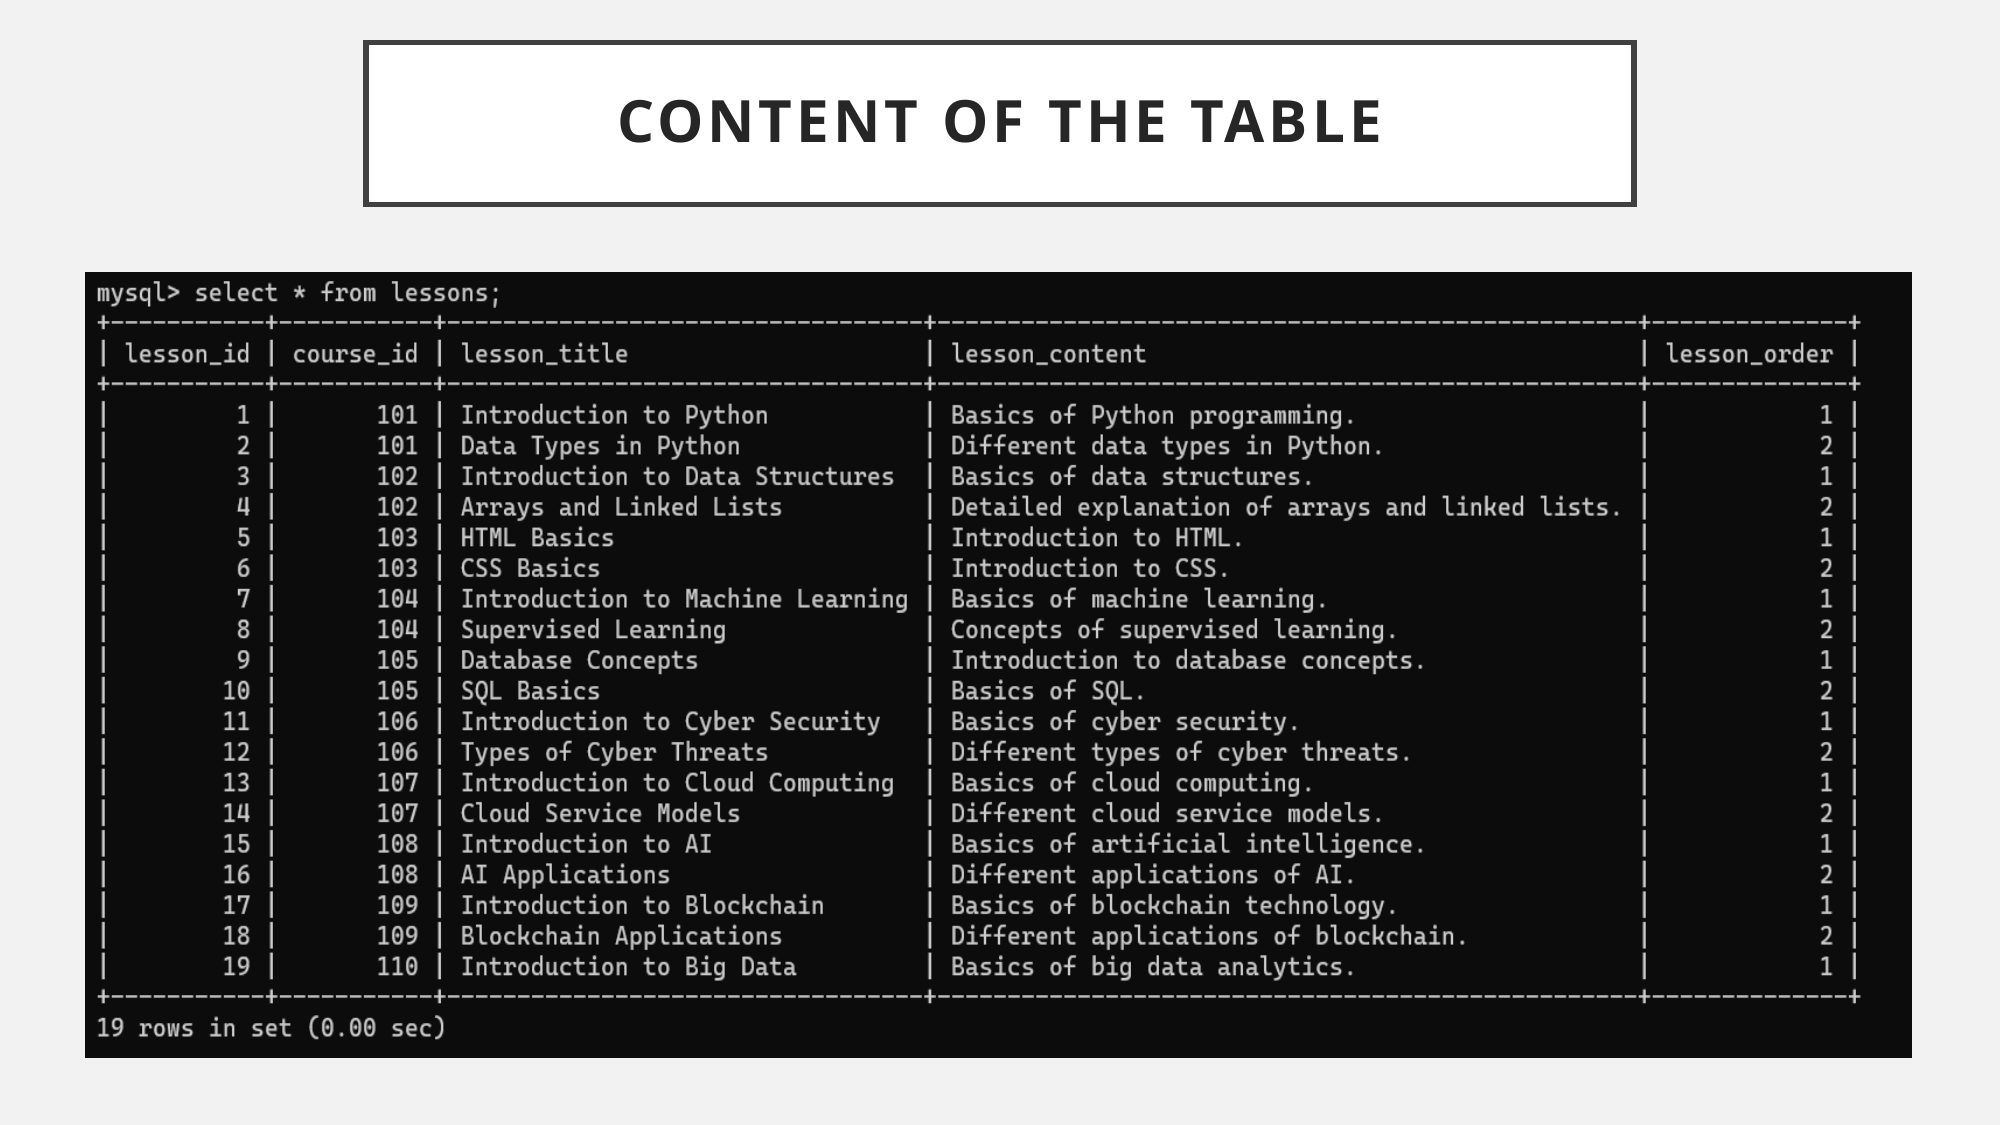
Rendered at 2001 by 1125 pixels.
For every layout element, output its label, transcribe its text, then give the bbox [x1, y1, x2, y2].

title CONTENT OF THE TABLE [363, 40, 1637, 207]
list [85, 272, 1912, 1059]
